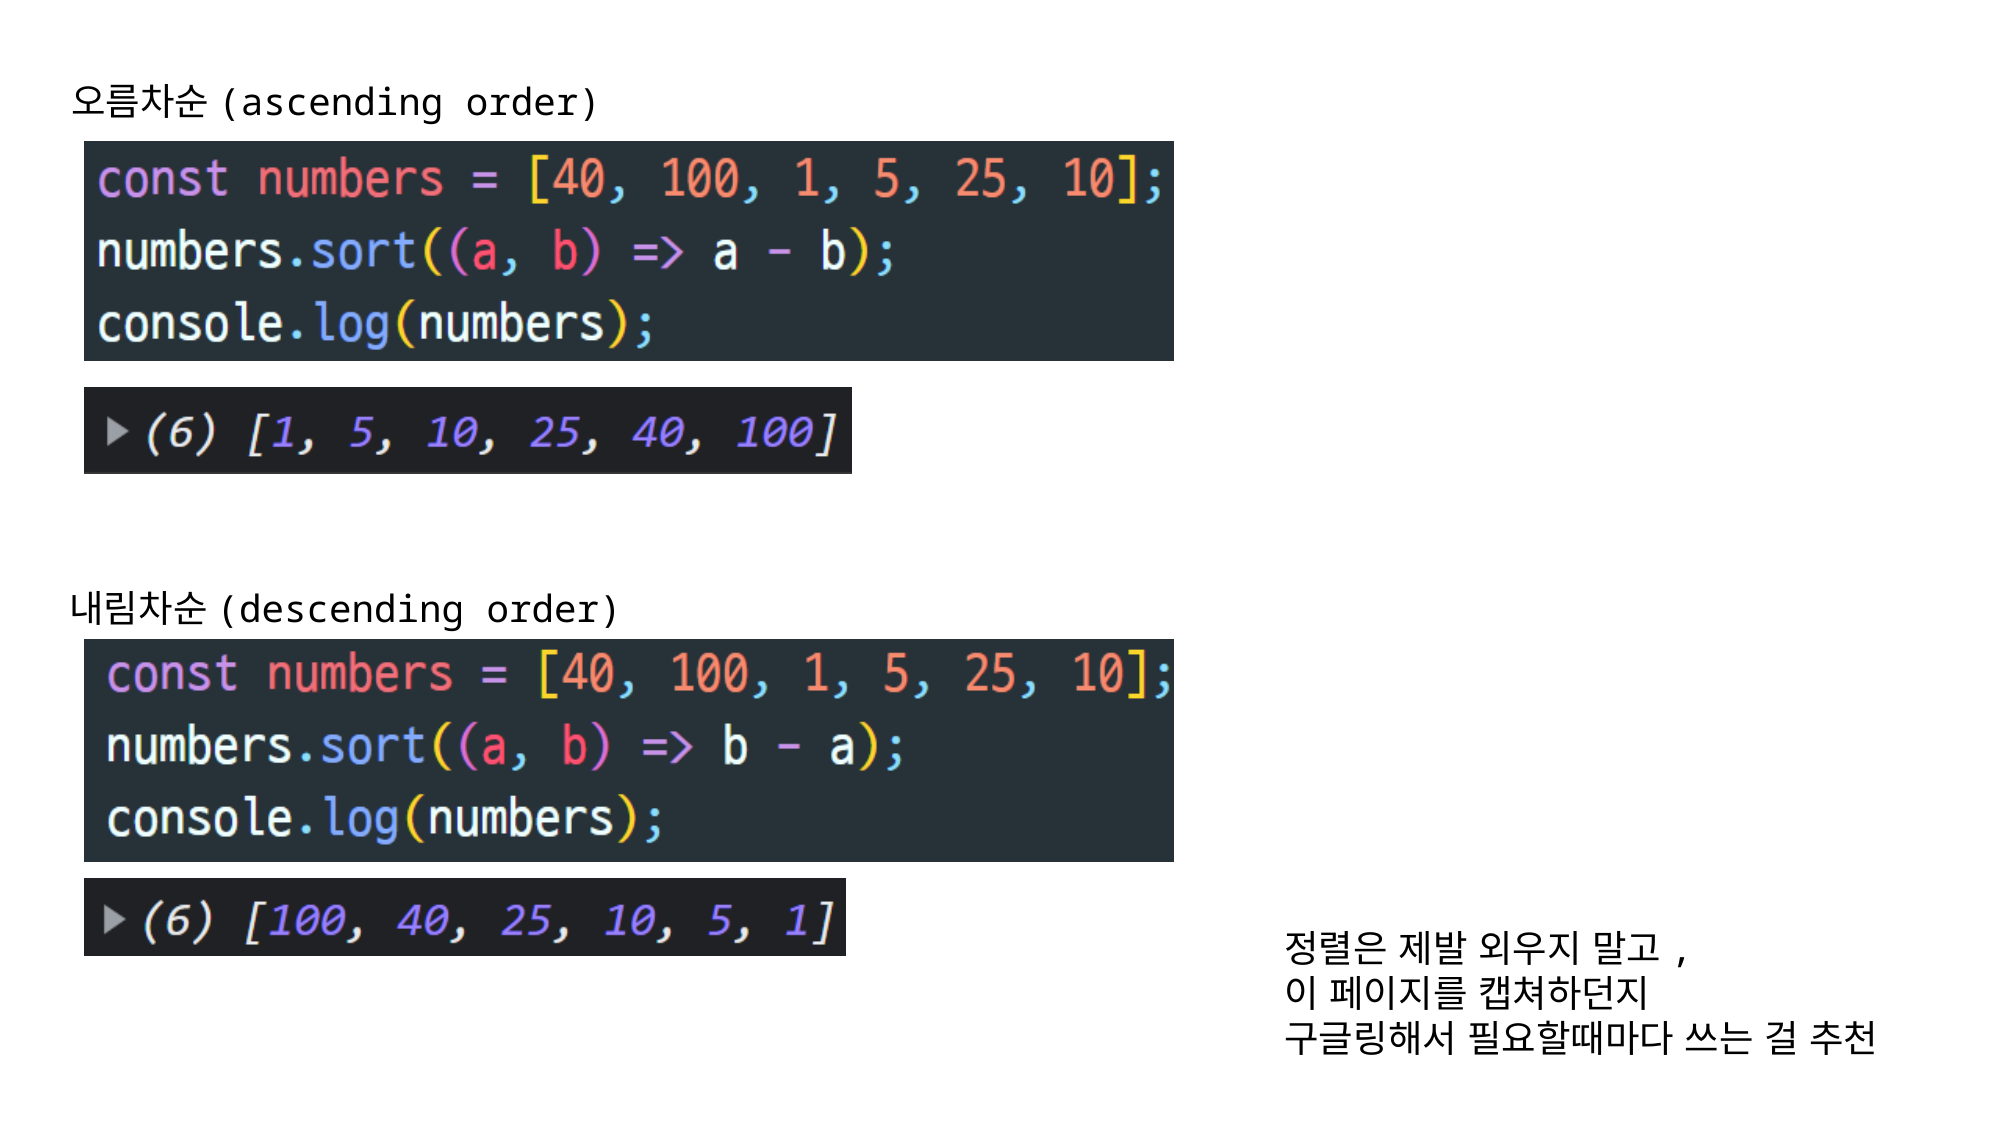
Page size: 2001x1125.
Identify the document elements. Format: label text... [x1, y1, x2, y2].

picture [84, 387, 852, 474]
picture [84, 141, 1174, 361]
picture [84, 639, 1174, 862]
text_box 정렬은 제발 외우지 말고, 이 페이지를 캡쳐하던지 구글링해서 필요할때마다 쓰는 걸 추천 [1269, 917, 1894, 1067]
text_box 내림차순(descending order) [54, 577, 637, 638]
picture [84, 878, 846, 956]
text_box 오름차순(ascending order) [56, 70, 616, 131]
